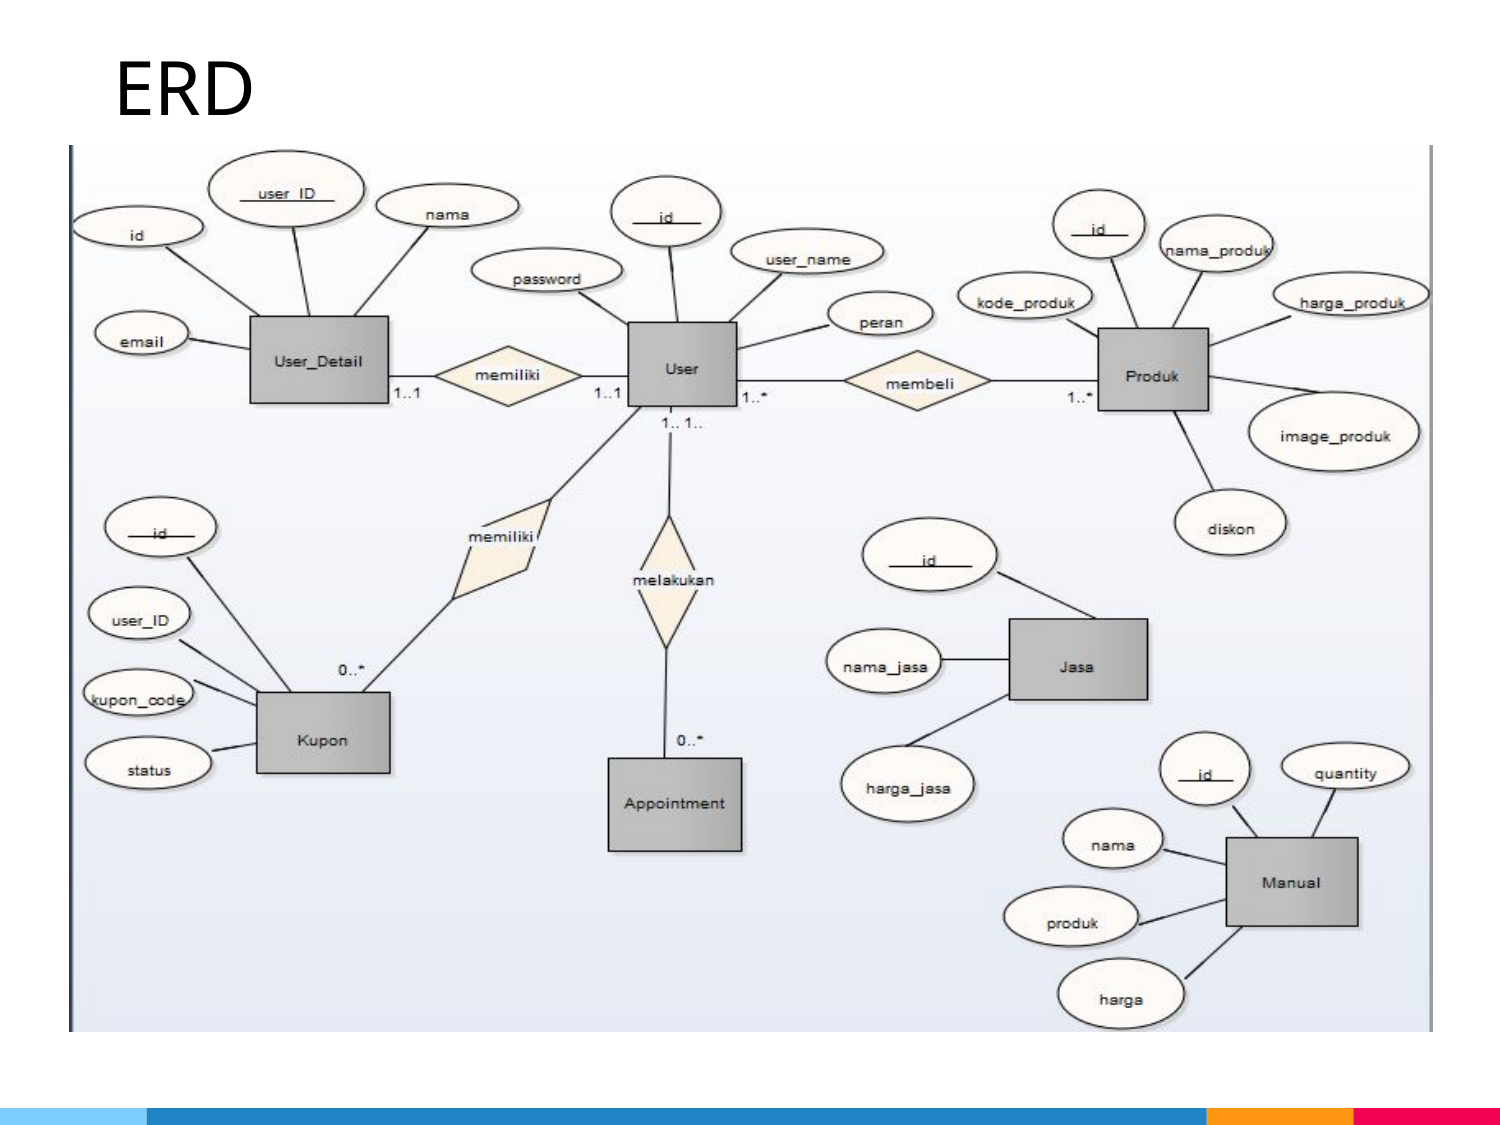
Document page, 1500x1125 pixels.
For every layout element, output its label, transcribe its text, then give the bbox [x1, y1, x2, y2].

picture [69, 145, 1433, 1032]
title ERD [98, 45, 1392, 144]
